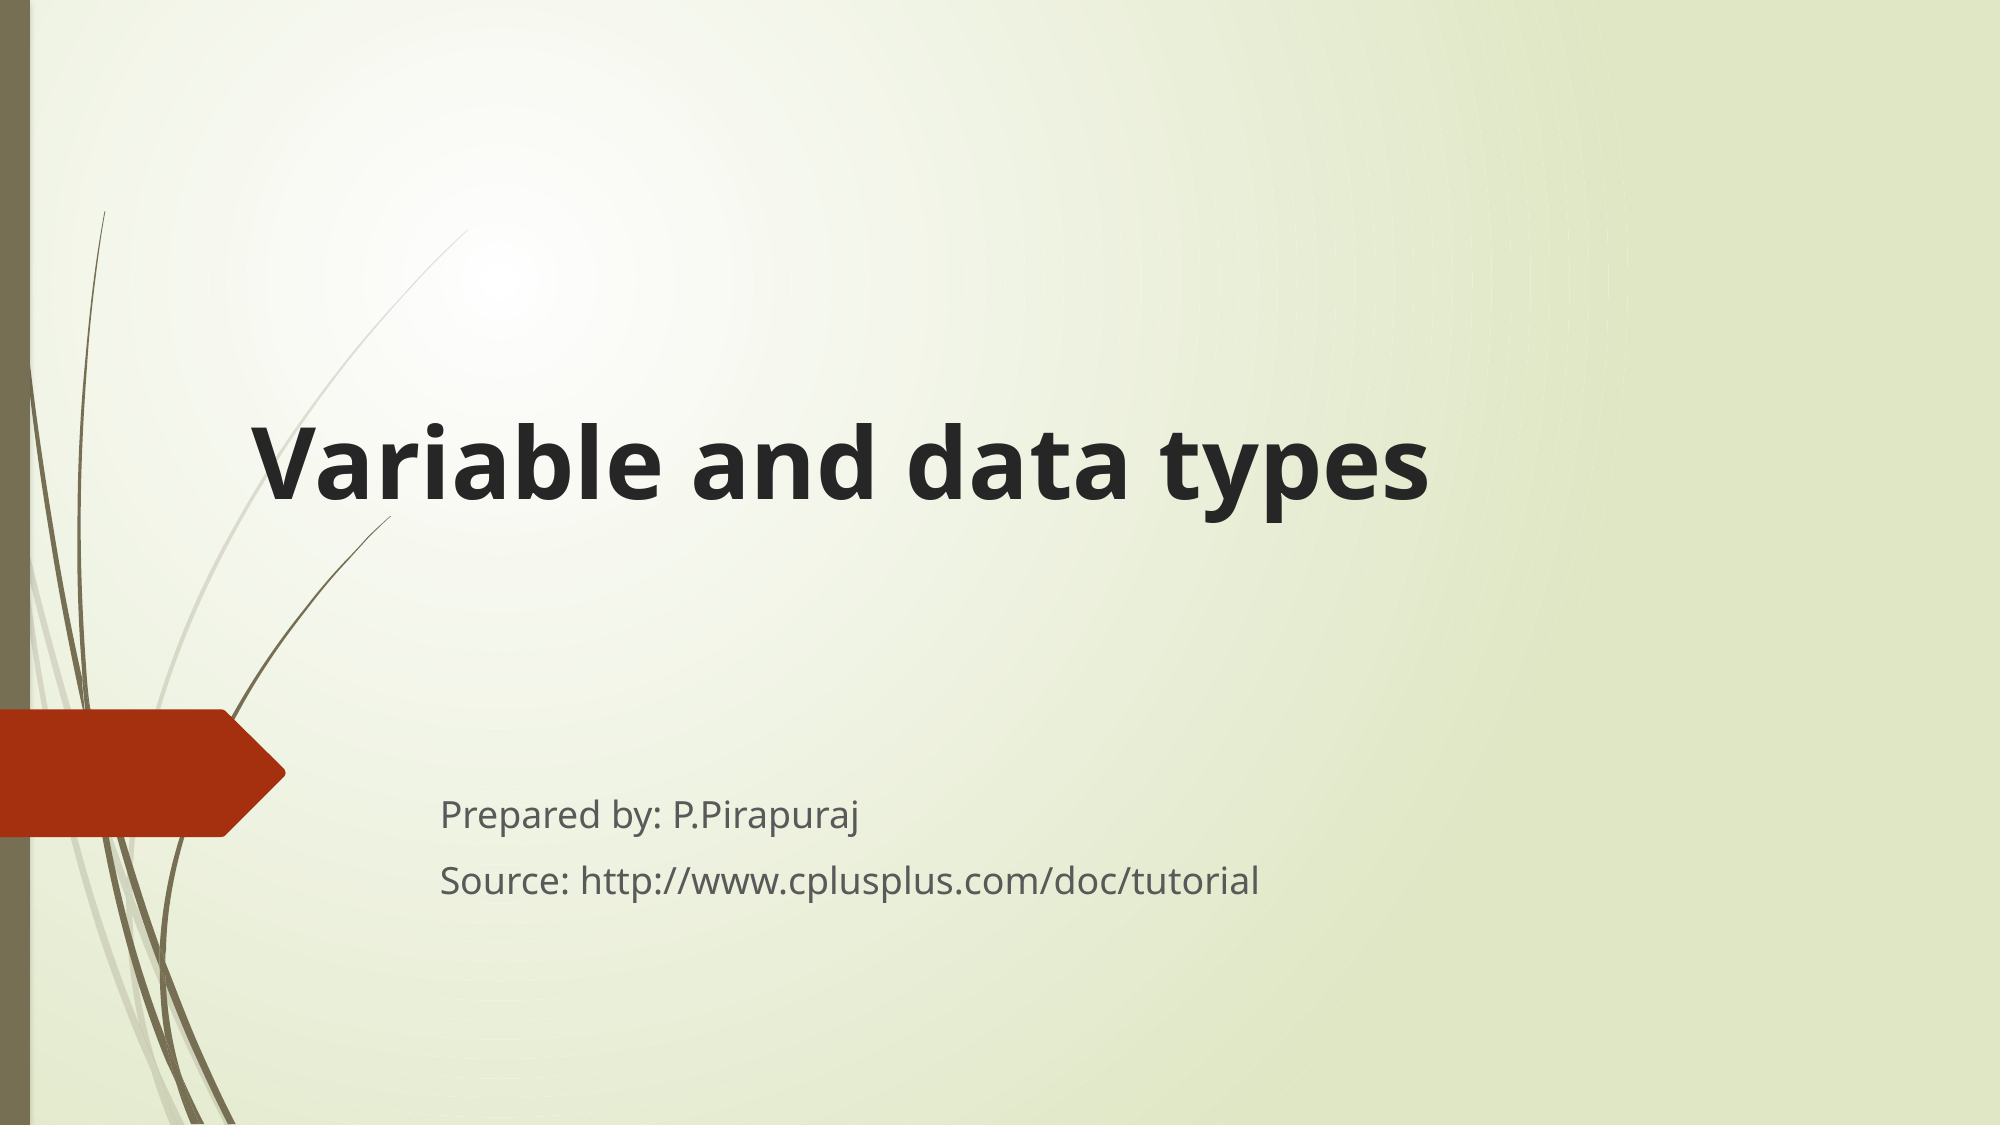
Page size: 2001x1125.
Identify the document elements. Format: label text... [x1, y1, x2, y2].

title Variable and data types [236, 155, 1979, 527]
subtitle Prepared by: P.Pirapuraj Source: http://www.cplusplus.com/doc/tutorial [424, 783, 1888, 969]
